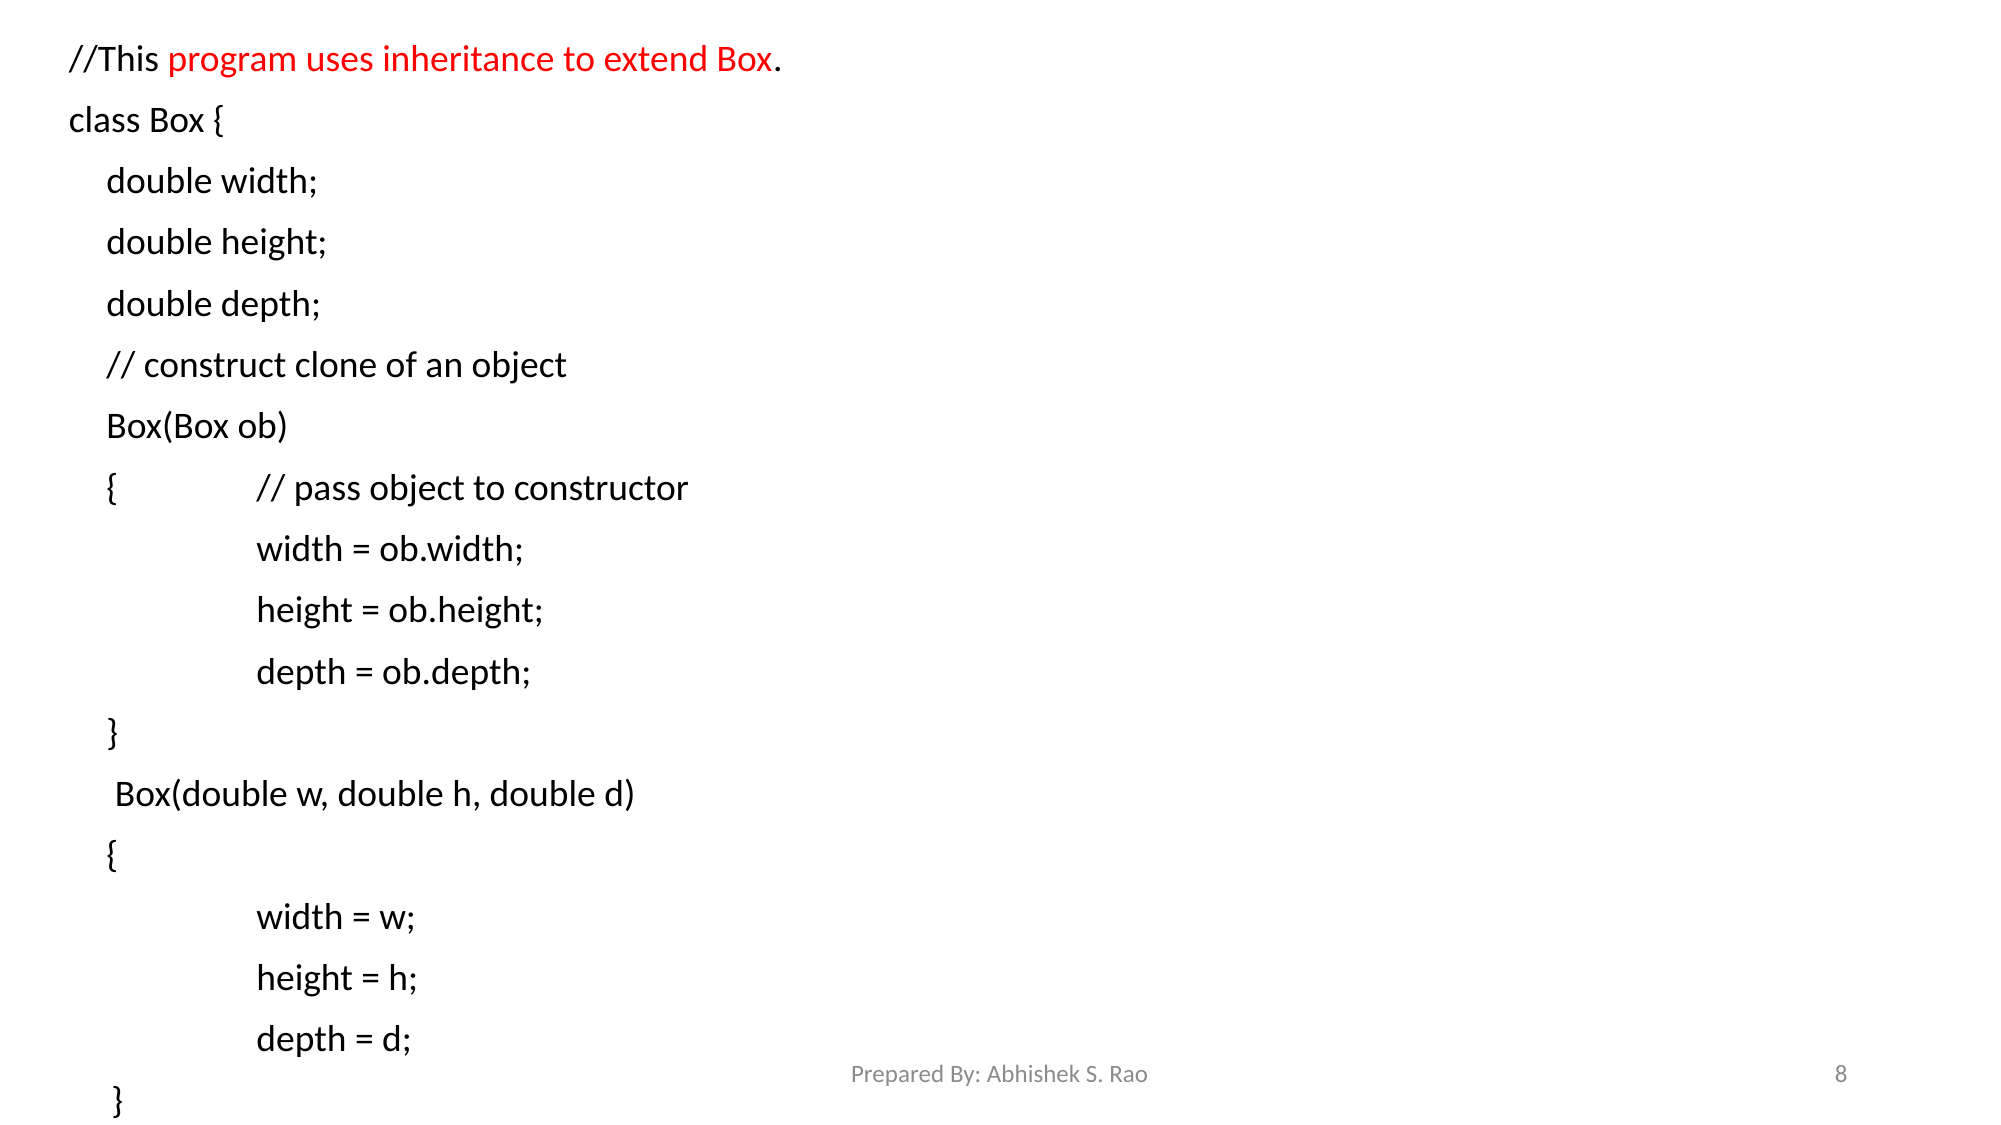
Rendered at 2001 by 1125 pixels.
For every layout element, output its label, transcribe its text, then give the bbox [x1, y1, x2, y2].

list //This program uses inheritance to extend Box. class Box { double width; double height; double depth; // construct clone of an object Box(Box ob) { // pass object to constructor width = ob.width; height = ob.height; depth = ob.depth; } Box(double w, double h, double d) { width = w; height = h; depth = d; } [53, 31, 1467, 957]
footer Prepared By: Abhishek S. Rao [662, 1042, 1338, 1103]
slide_number 8 [1412, 1042, 1863, 1103]
